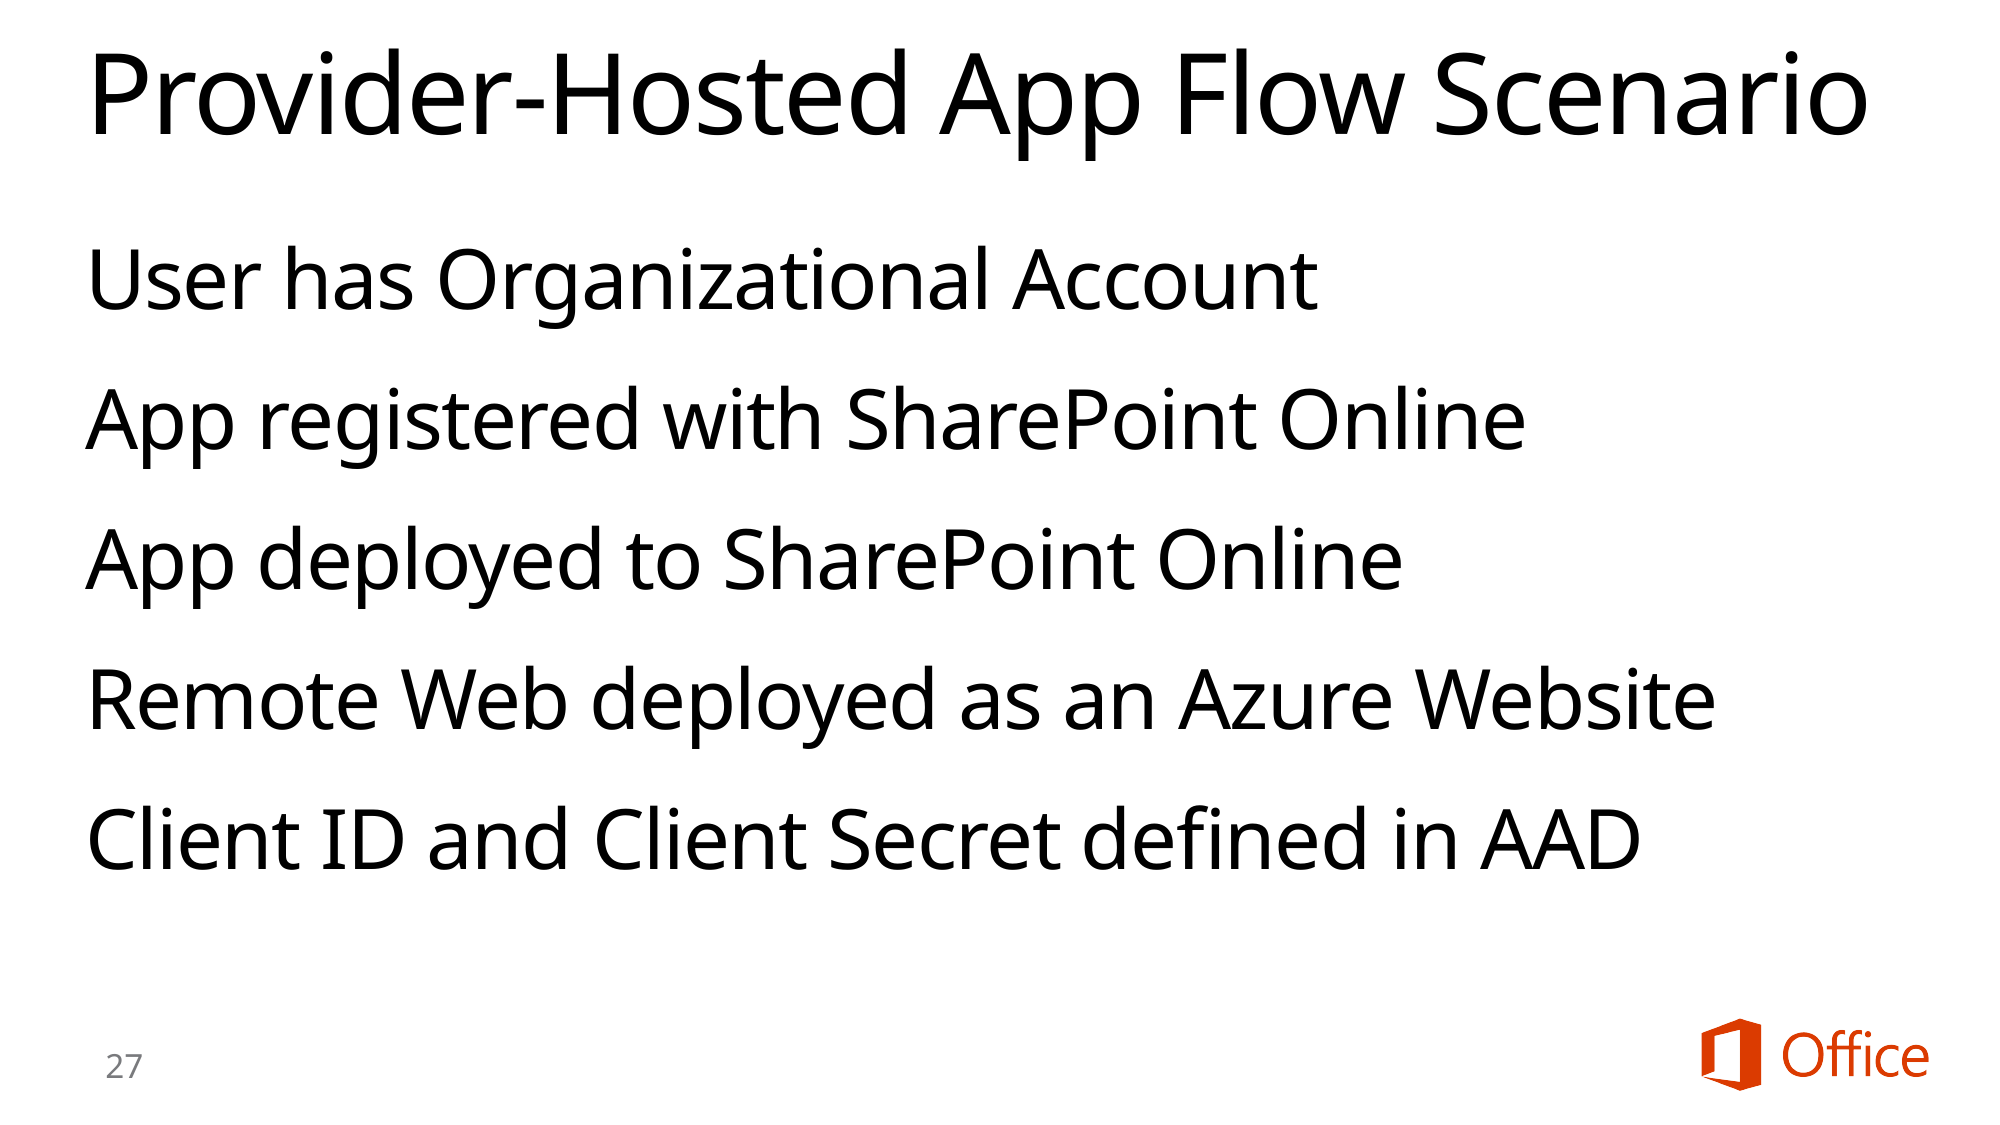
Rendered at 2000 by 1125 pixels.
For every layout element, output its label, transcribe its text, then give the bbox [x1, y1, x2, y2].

slide_number 27 [85, 1049, 178, 1086]
picture [1670, 987, 1960, 1122]
title Provider-Hosted App Flow Scenario [85, 37, 1914, 161]
list User has Organizational Account App registered with SharePoint Online App deployed to SharePoint Online Remote Web deployed as an Azure Website Client ID and Client Secret defined in AAD [85, 237, 1914, 1011]
